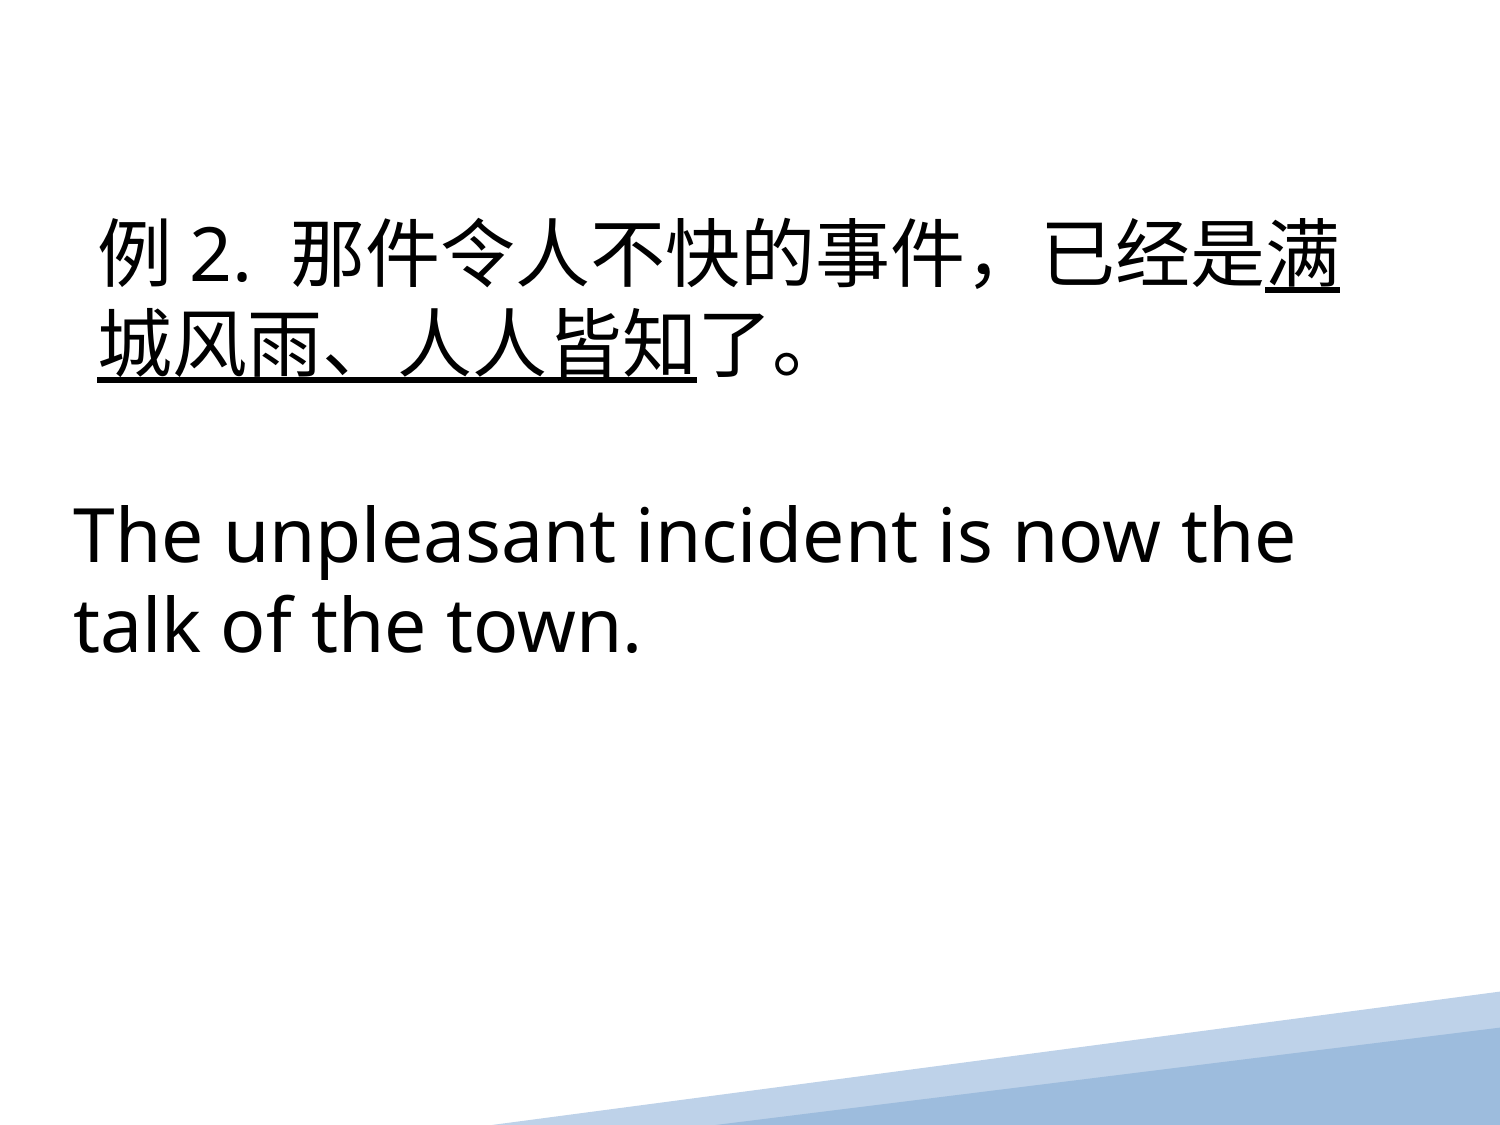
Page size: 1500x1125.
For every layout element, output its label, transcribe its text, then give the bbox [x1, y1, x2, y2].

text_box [492, 991, 1500, 1125]
list 例2. 那件令人不快的事件，已经是满城风雨、人人皆知了。 [82, 199, 1418, 422]
text_box The unpleasant incident is now the talk of the town. [58, 480, 1420, 676]
